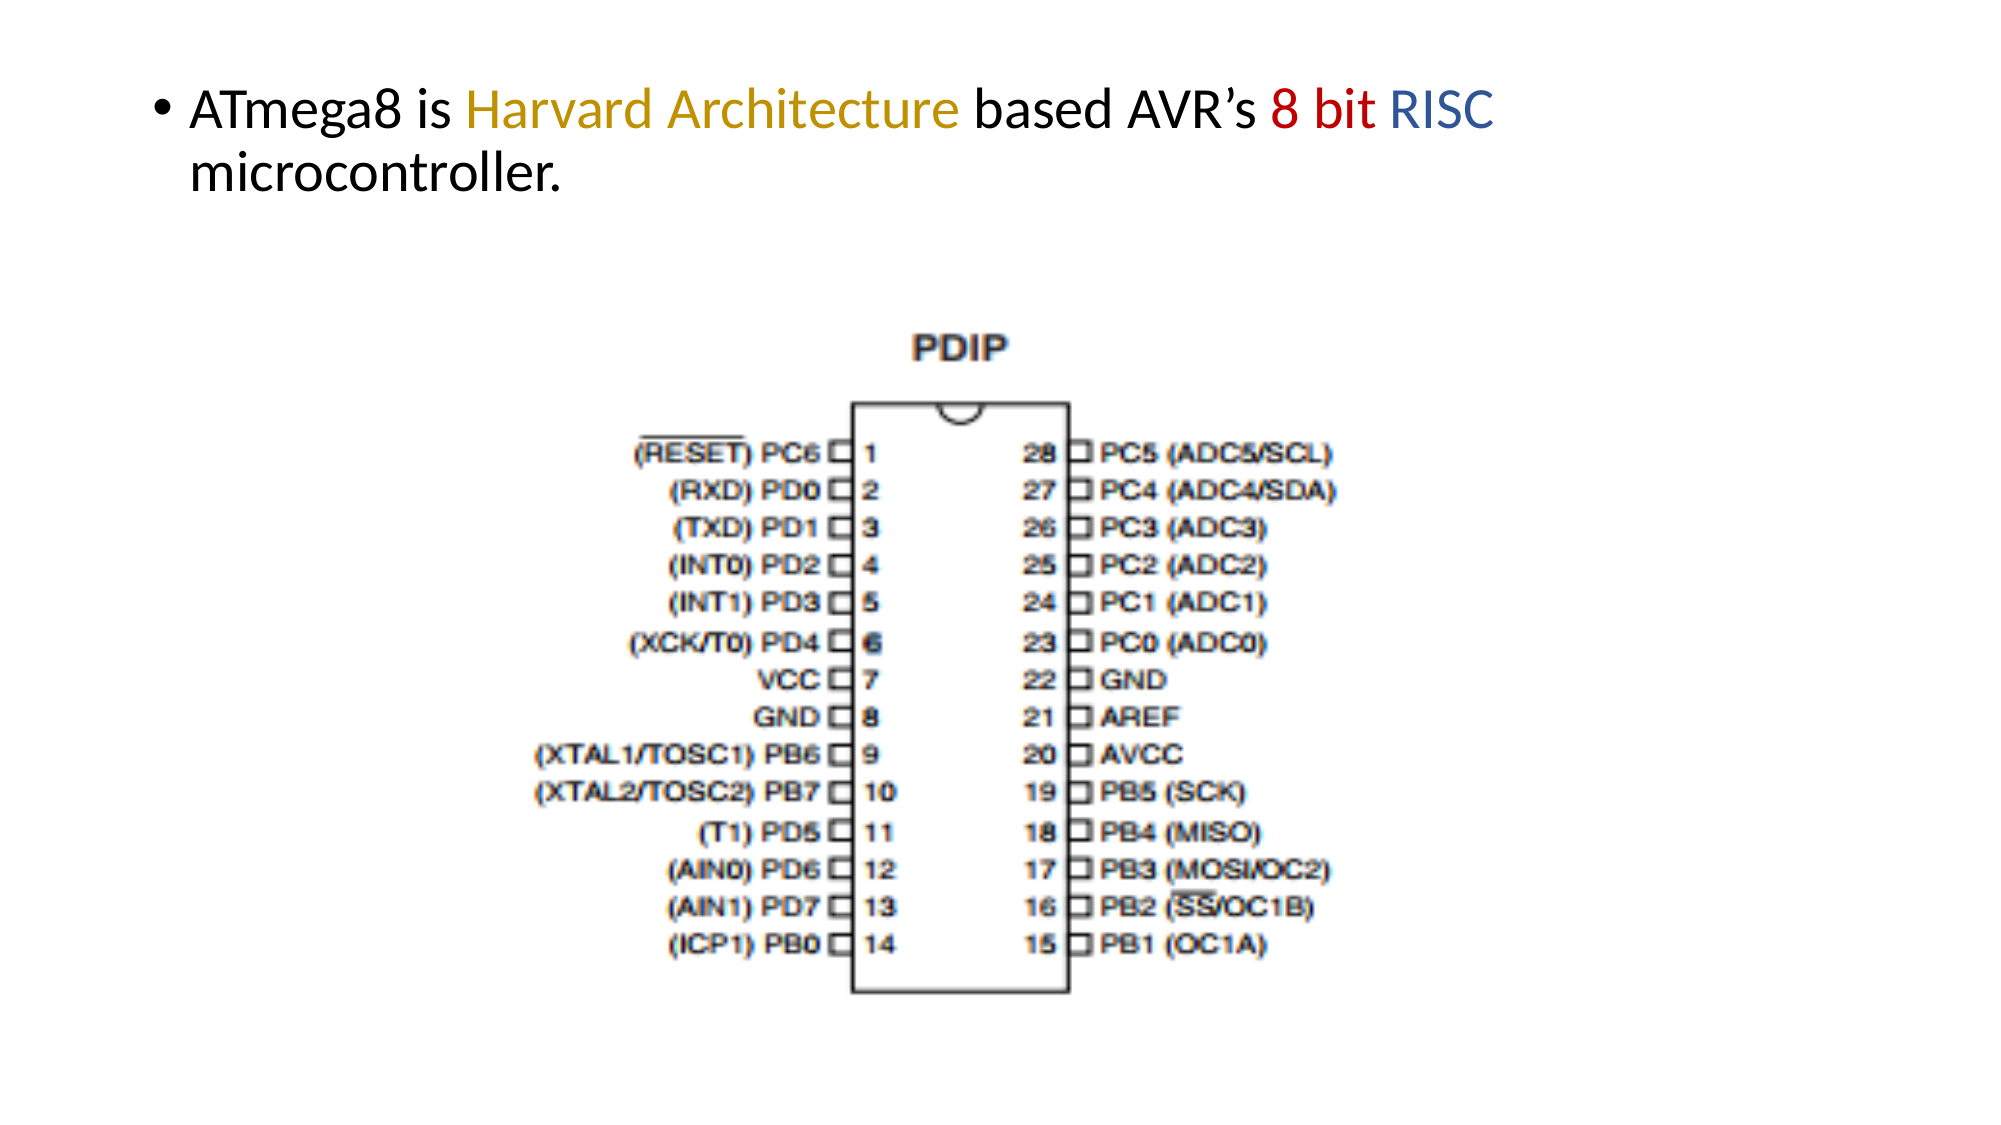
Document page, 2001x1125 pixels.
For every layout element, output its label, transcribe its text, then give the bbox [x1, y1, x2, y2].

picture [435, 214, 1440, 1091]
list ATmega8 is Harvard Architecture based AVR’s 8 bit RISC microcontroller. [137, 70, 1863, 1014]
